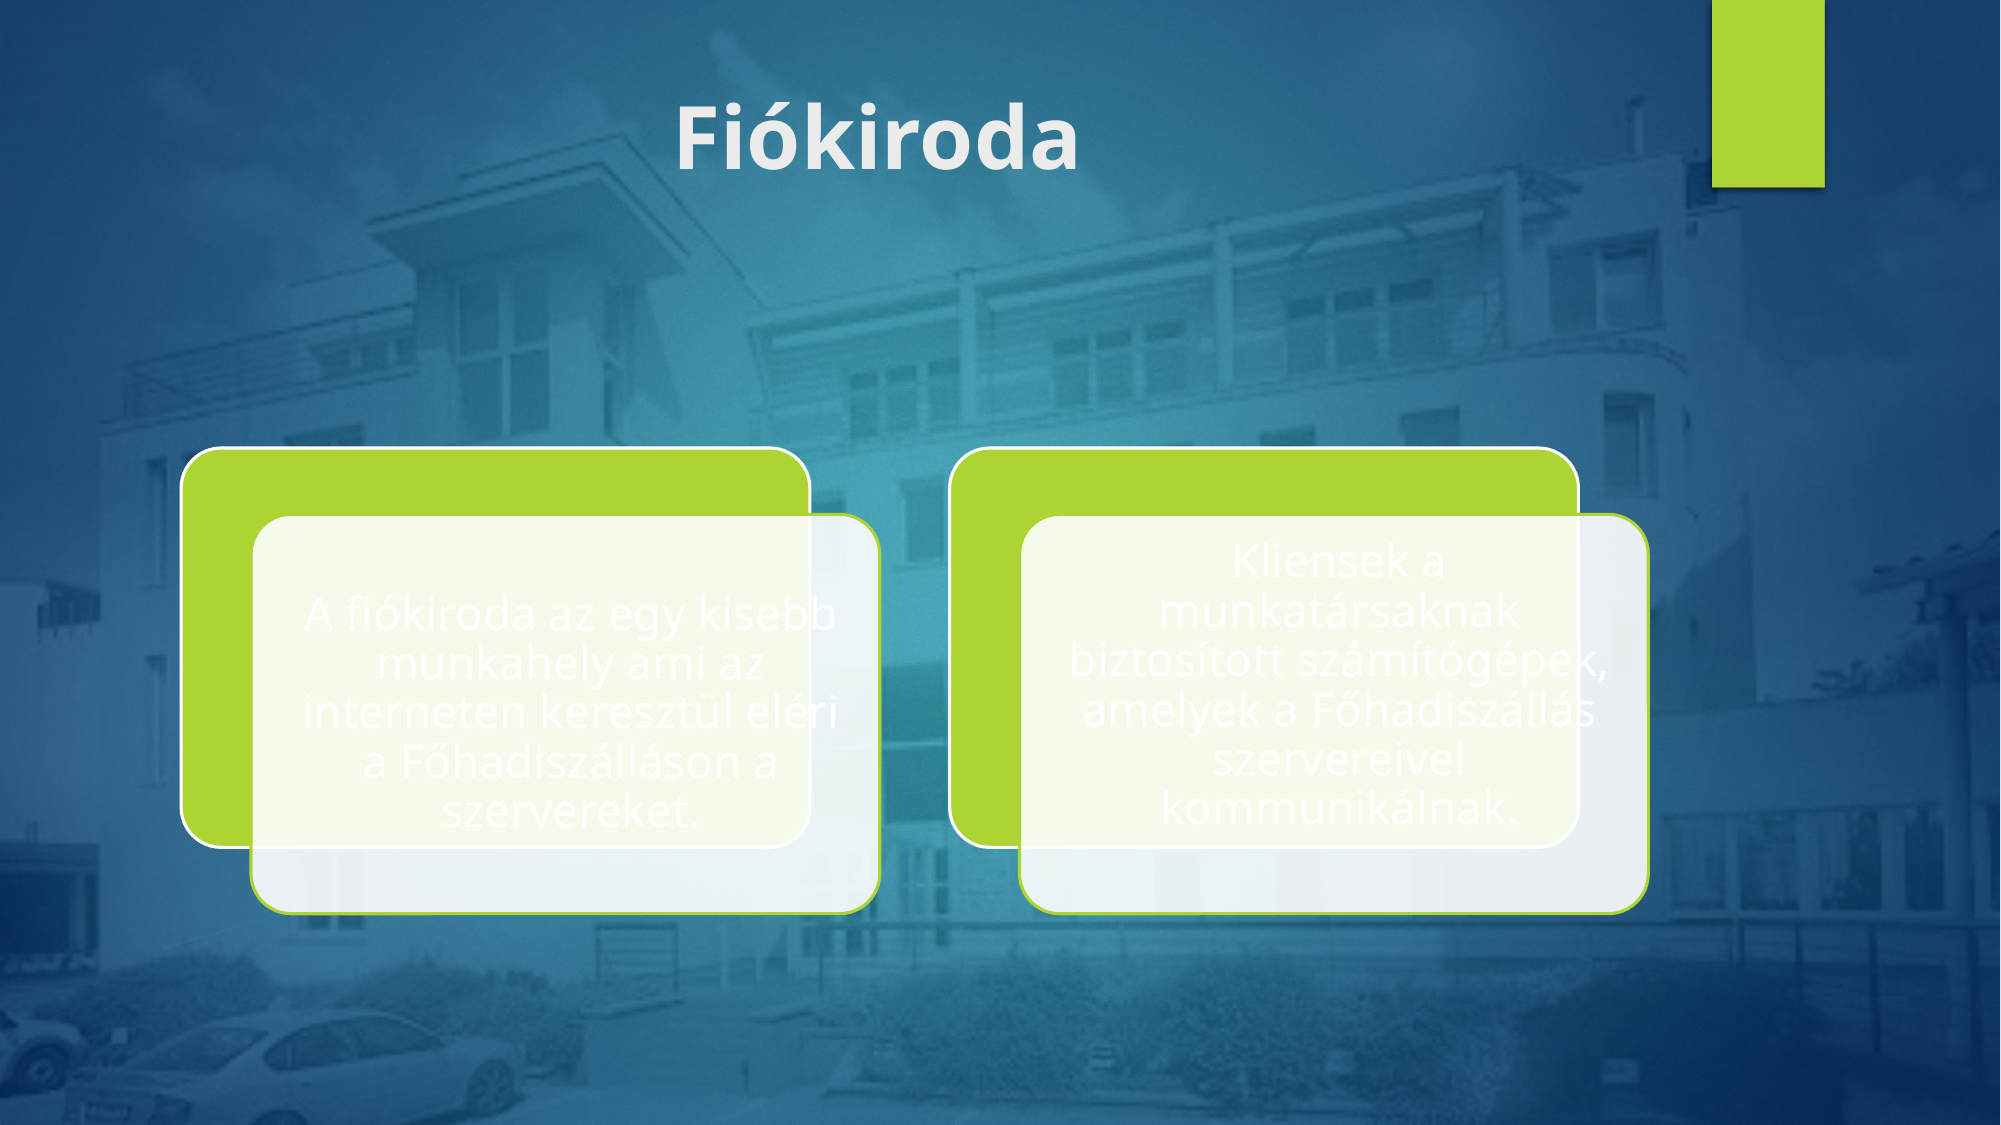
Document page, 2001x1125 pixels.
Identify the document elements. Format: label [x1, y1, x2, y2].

picture [0, 0, 2000, 1125]
list [180, 336, 1649, 1026]
